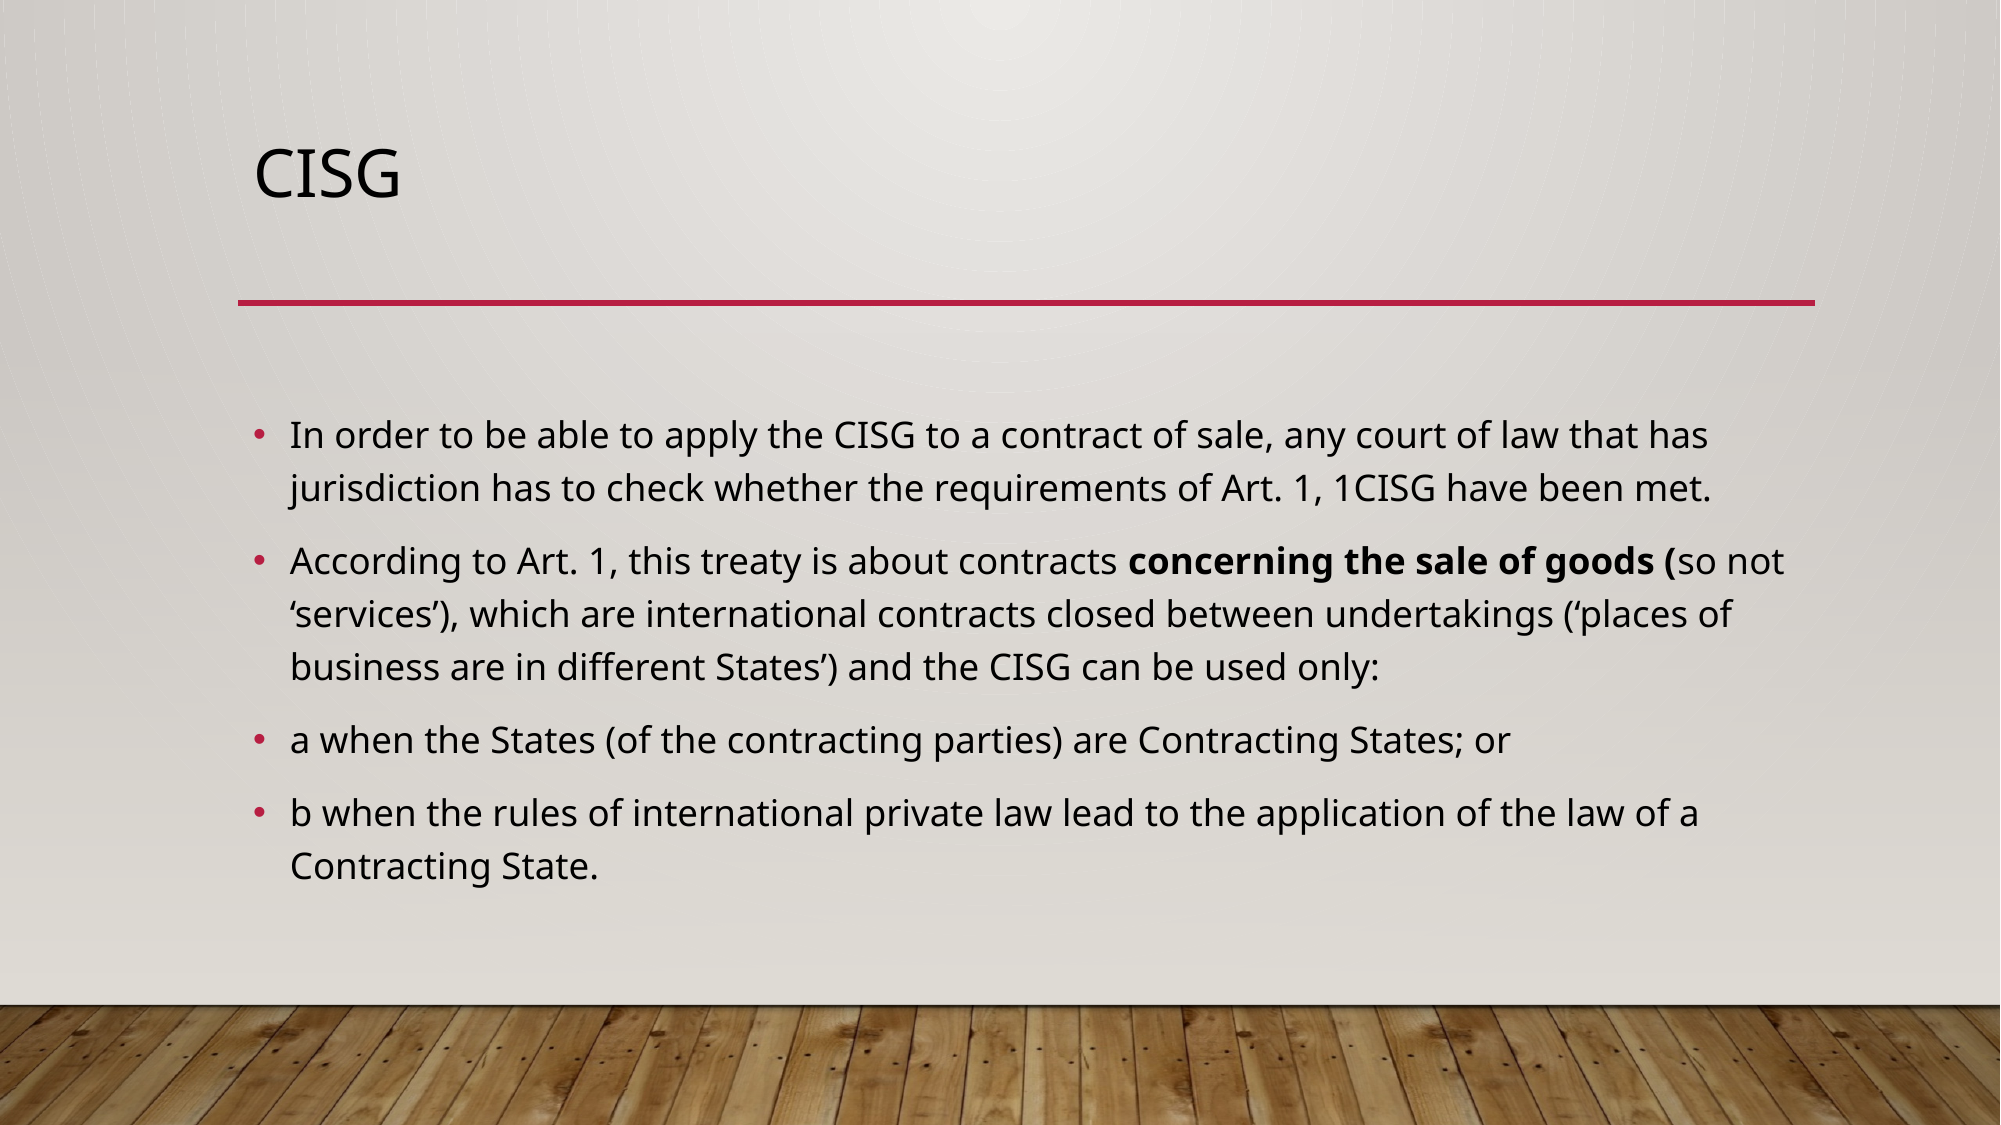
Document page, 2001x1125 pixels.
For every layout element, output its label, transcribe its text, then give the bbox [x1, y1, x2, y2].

list In order to be able to apply the CISG to a contract of sale, any court of law that has jurisdiction has to check whether the requirements of Art. 1, 1CISG have been met. According to Art. 1, this treaty is about contracts concerning the sale of goods (so not ‘services’), which are international contracts closed between undertakings (‘places of business are in different States’) and the CISG can be used only: a when the States (of the contracting parties) are Contracting States; or b when the rules of international private law lead to the application of the law of a Contracting State. [238, 330, 1814, 897]
title CISG [238, 131, 1814, 305]
picture [0, 1005, 2000, 1125]
